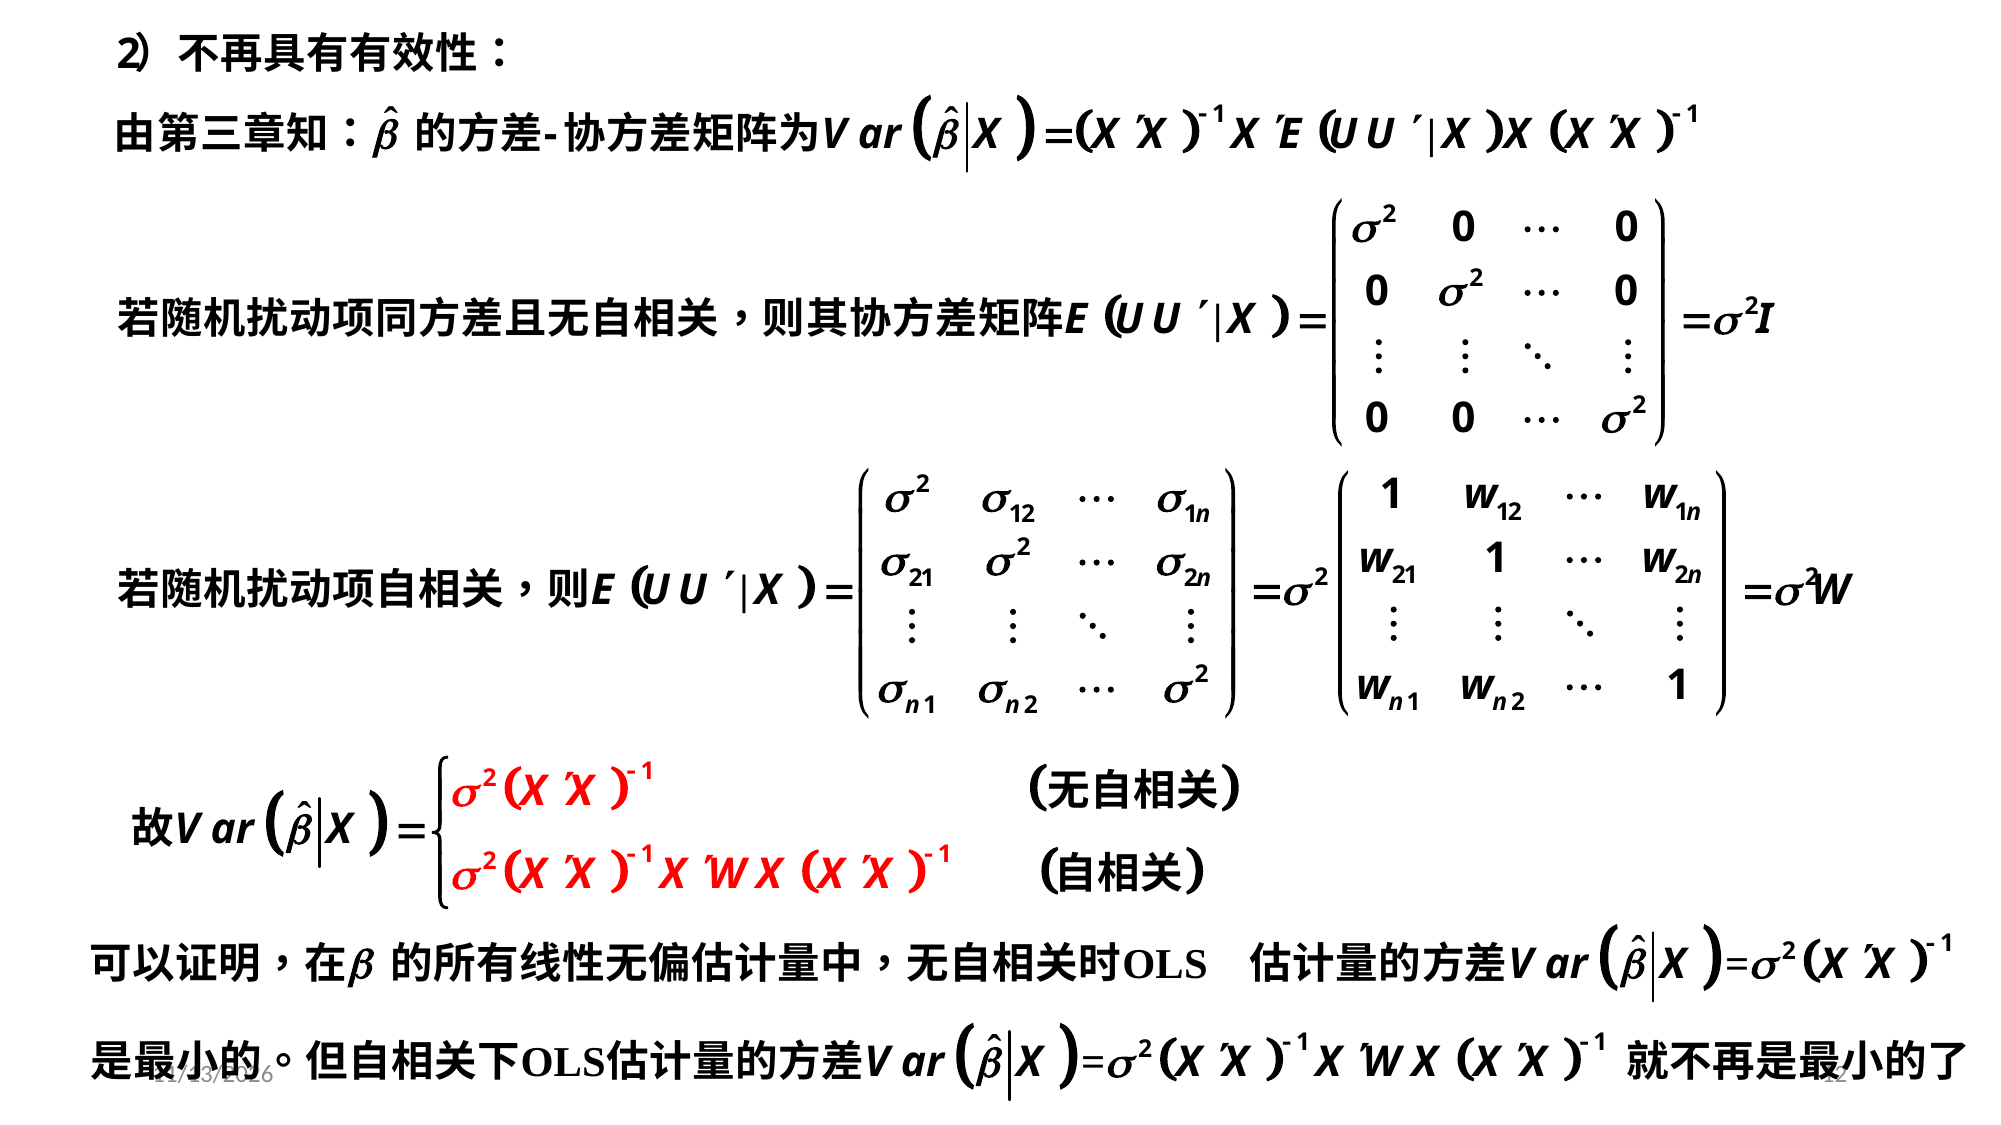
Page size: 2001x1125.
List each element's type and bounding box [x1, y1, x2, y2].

text_box [111, 192, 1790, 454]
text_box [83, 917, 1978, 1113]
text_box [111, 459, 1875, 725]
text_box [125, 748, 1246, 917]
text_box [111, 24, 1705, 187]
